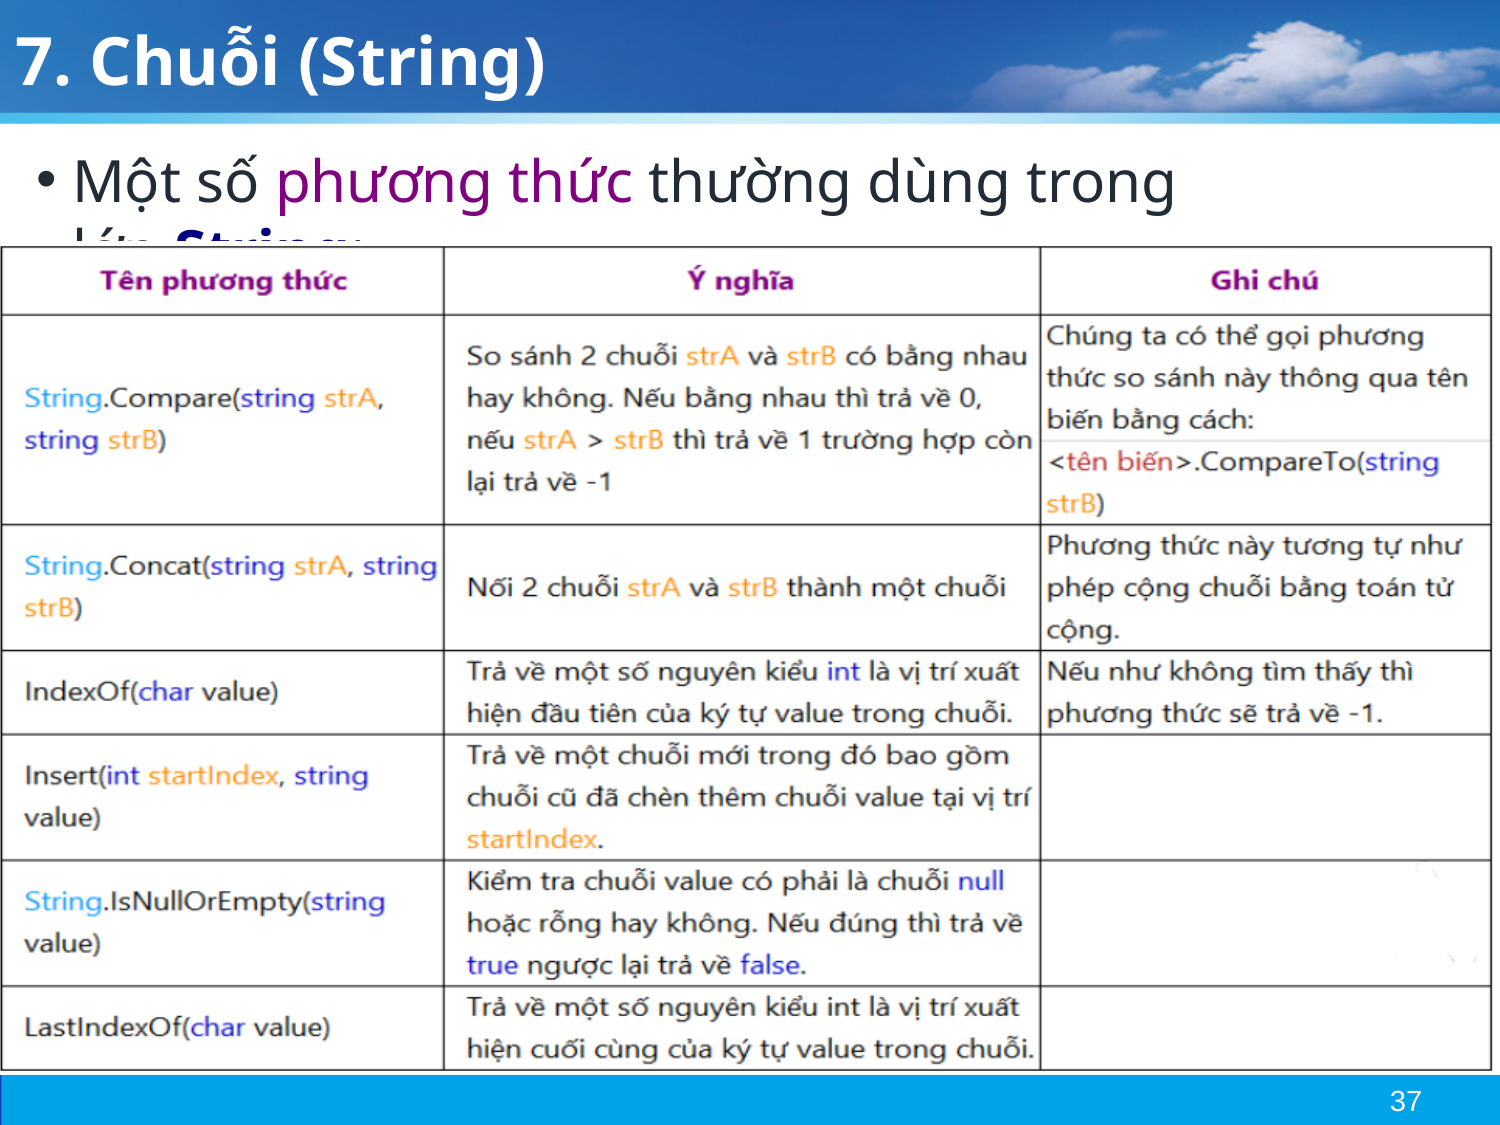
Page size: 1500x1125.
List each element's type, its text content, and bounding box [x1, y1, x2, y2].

text_box [44, 117, 1476, 239]
title 7. Chuỗi (String) [0, 12, 1475, 105]
picture [0, 1, 1500, 1125]
slide_number 37 [1087, 1083, 1438, 1125]
text_box Một số phương thức thường dùng trong lớp String: [21, 136, 1453, 239]
